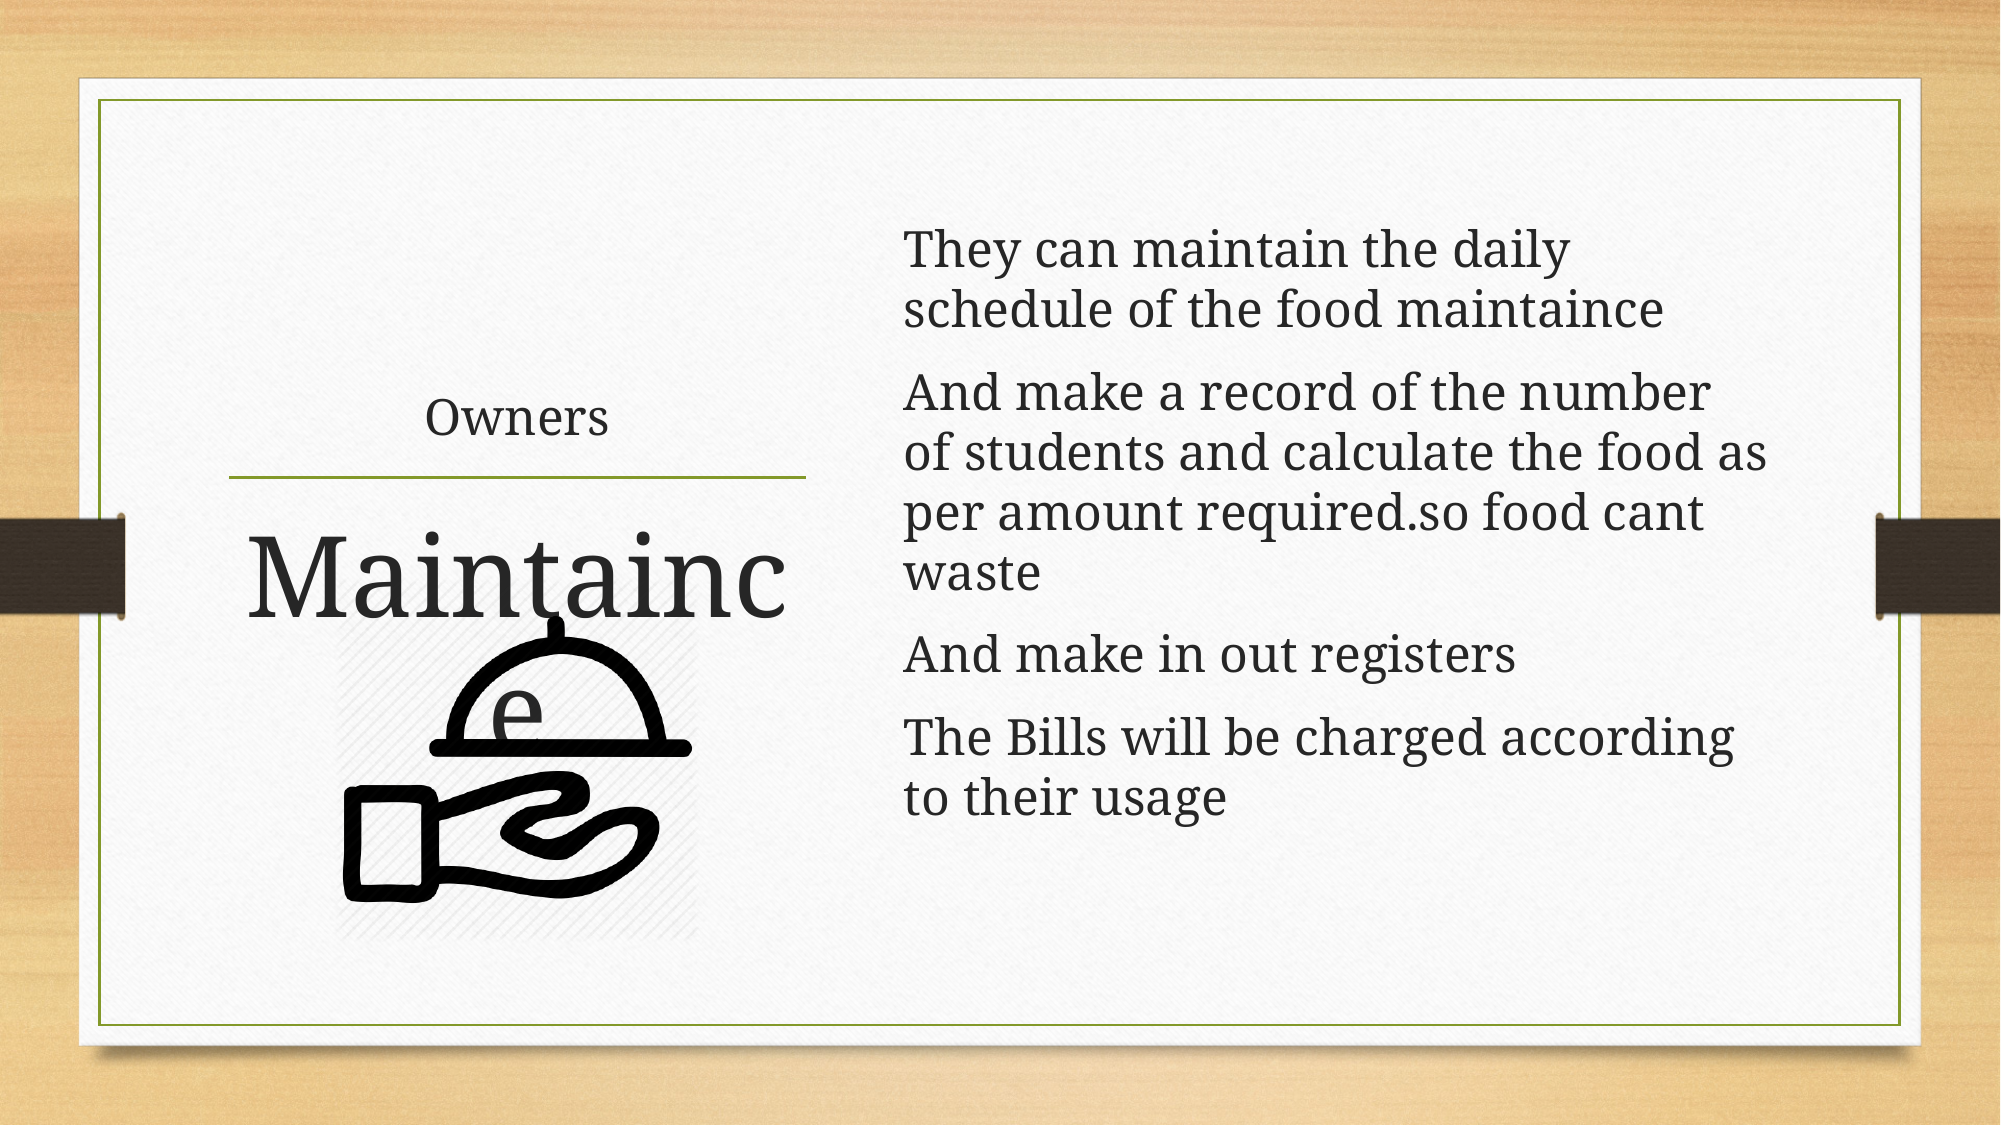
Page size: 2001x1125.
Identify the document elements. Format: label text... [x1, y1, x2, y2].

list Maintaince [212, 497, 823, 898]
list They can maintain the daily schedule of the food maintaince And make a record of the number of students and calculate the food as per amount required.so food cant waste And make in out registers The Bills will be charged according to their usage [888, 161, 1787, 964]
title Owners [212, 227, 823, 453]
picture [0, 0, 2001, 1125]
